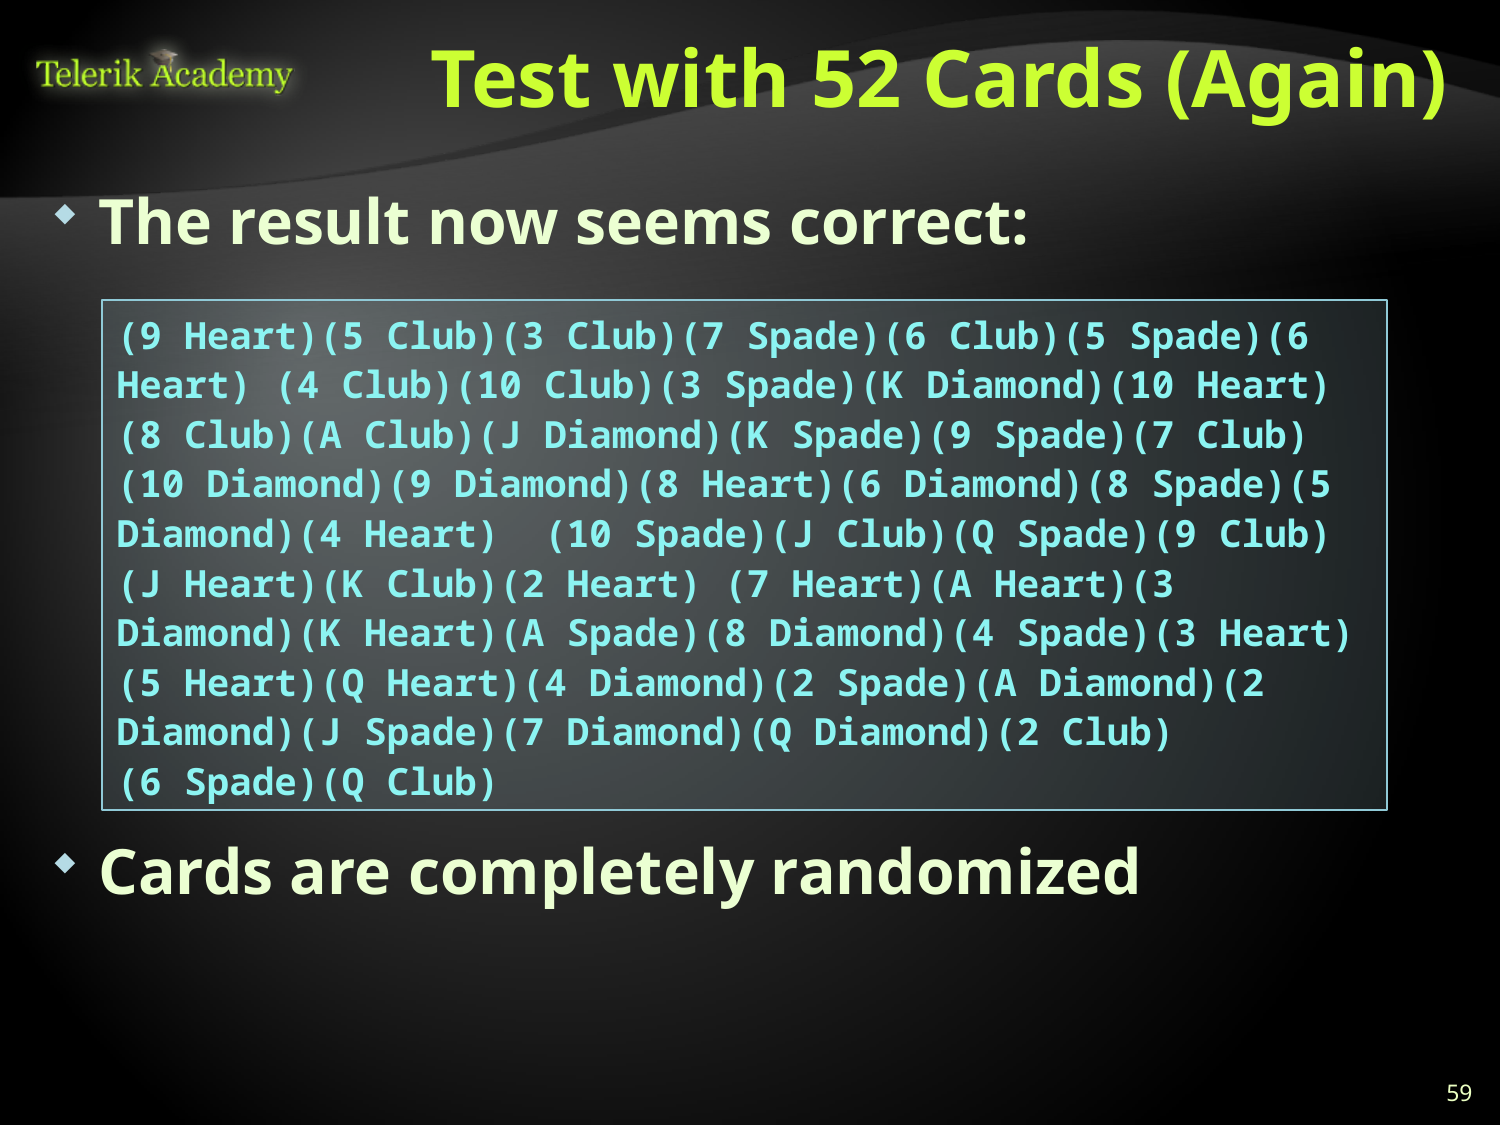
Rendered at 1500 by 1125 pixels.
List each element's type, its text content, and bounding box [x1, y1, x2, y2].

title Test with 52 Cards (Again) [300, 12, 1463, 150]
picture [0, 0, 1500, 1125]
slide_number 59 [1412, 1074, 1488, 1113]
list The result now seems correct: Cards are completely randomized [37, 174, 1463, 1088]
text_box (9 Heart)(5 Club)(3 Club)(7 Spade)(6 Club)(5 Spade)(6 Heart) (4 Club)(10 Club)(3 Spade)(K Diamond)(10 Heart)(8 Club)(A Club)(J Diamond)(K Spade)(9 Spade)(7 Club)(10 Diamond)(9 Diamond)(8 Heart)(6 Diamond)(8 Spade)(5 Diamond)(4 Heart) (10 Spade)(J Club)(Q Spade)(9 Club)(J Heart)(K Club)(2 Heart) (7 Heart)(A Heart)(3 Diamond)(K Heart)(A Spade)(8 Diamond)(4 Spade)(3 Heart)(5 Heart)(Q Heart)(4 Diamond)(2 Spade)(A Diamond)(2 Diamond)(J Spade)(7 Diamond)(Q Diamond)(2 Club) (6 Spade)(Q Club) [102, 300, 1388, 810]
